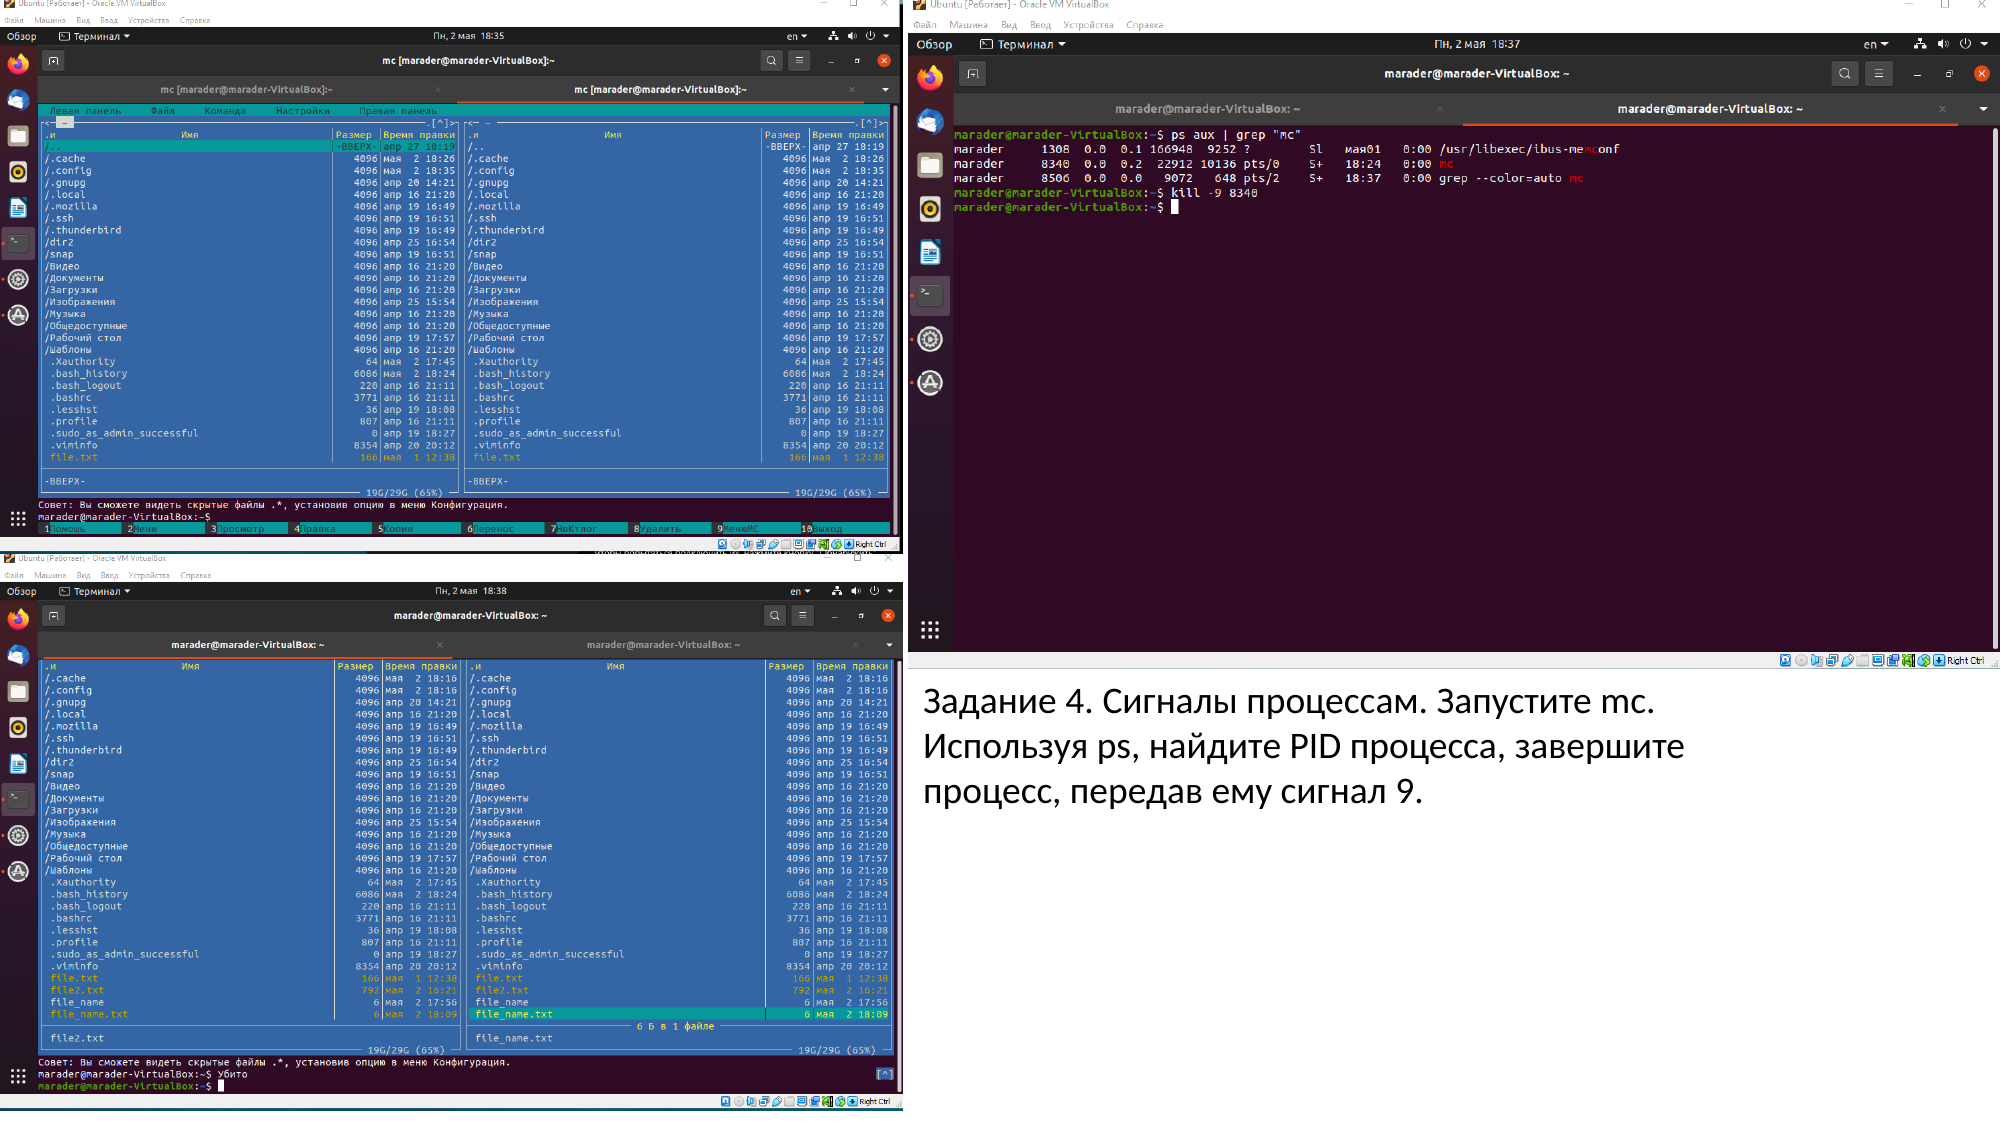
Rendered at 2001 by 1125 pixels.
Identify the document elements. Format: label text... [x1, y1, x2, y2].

text_box Задание 4. Сигналы процессам. Запустите mc. Используя ps, найдите PID процесса, завершите процесс, передав ему сигнал 9. [908, 669, 1812, 819]
picture [908, 0, 2000, 669]
picture [0, 0, 903, 1111]
